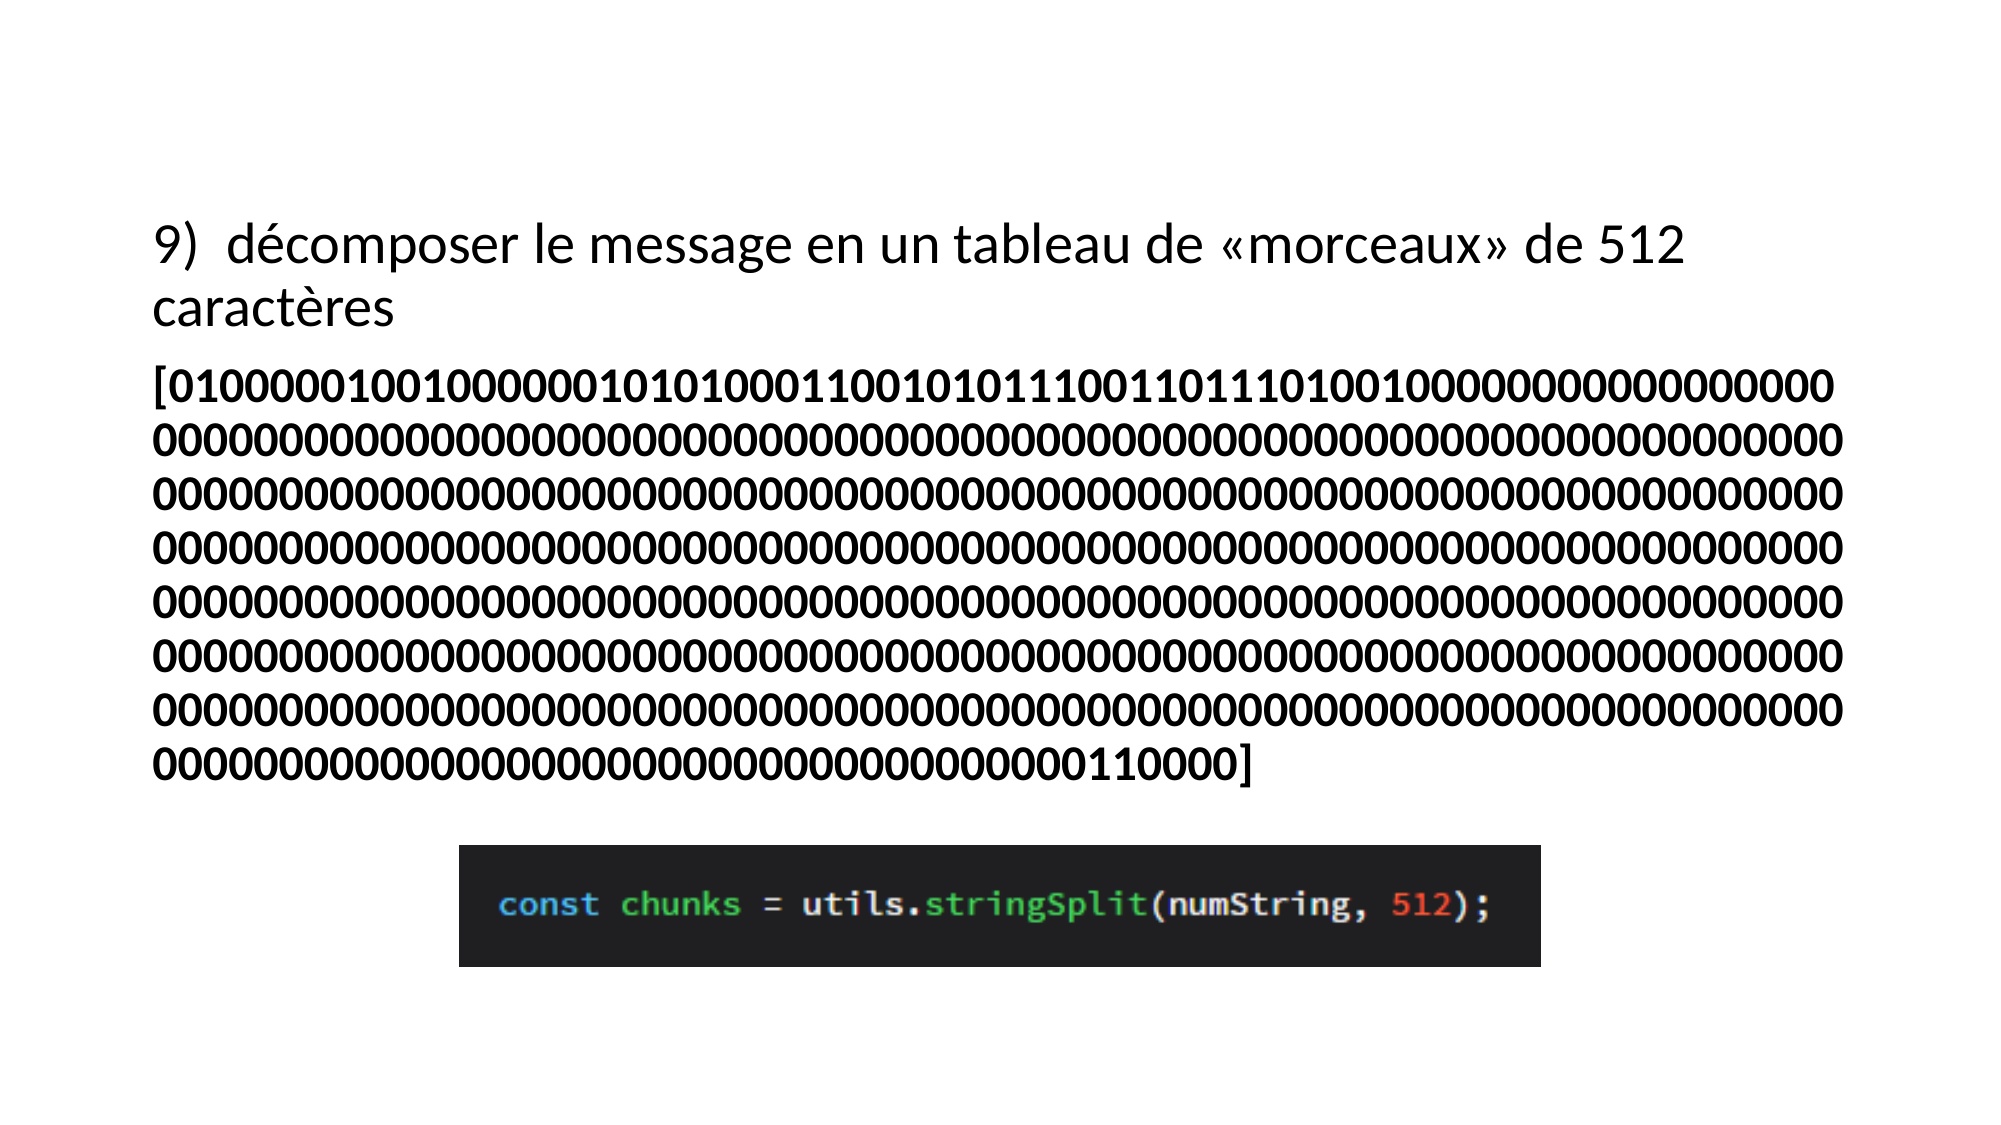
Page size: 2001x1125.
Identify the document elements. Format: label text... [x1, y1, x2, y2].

picture [459, 845, 1541, 967]
list 9) décomposer le message en un tableau de «morceaux» de 512 caractères [0100000100100000010101000110010101110011011101001000000000000000000000000000000000000000000000000000000000000000000000000000000000000000000000000000000000000000000000000000000000000000000000000000000000000000000000000000000000000000000000000000000000000000000000000000000000000000000000000000000000000000000000000000000000000000000000000000000000000000000000000000000000000000000000000000000000000000000000000000000000000000000000000000000000000000000000000000000000000000000000000000000000000000000000000110000] [137, 205, 1863, 920]
